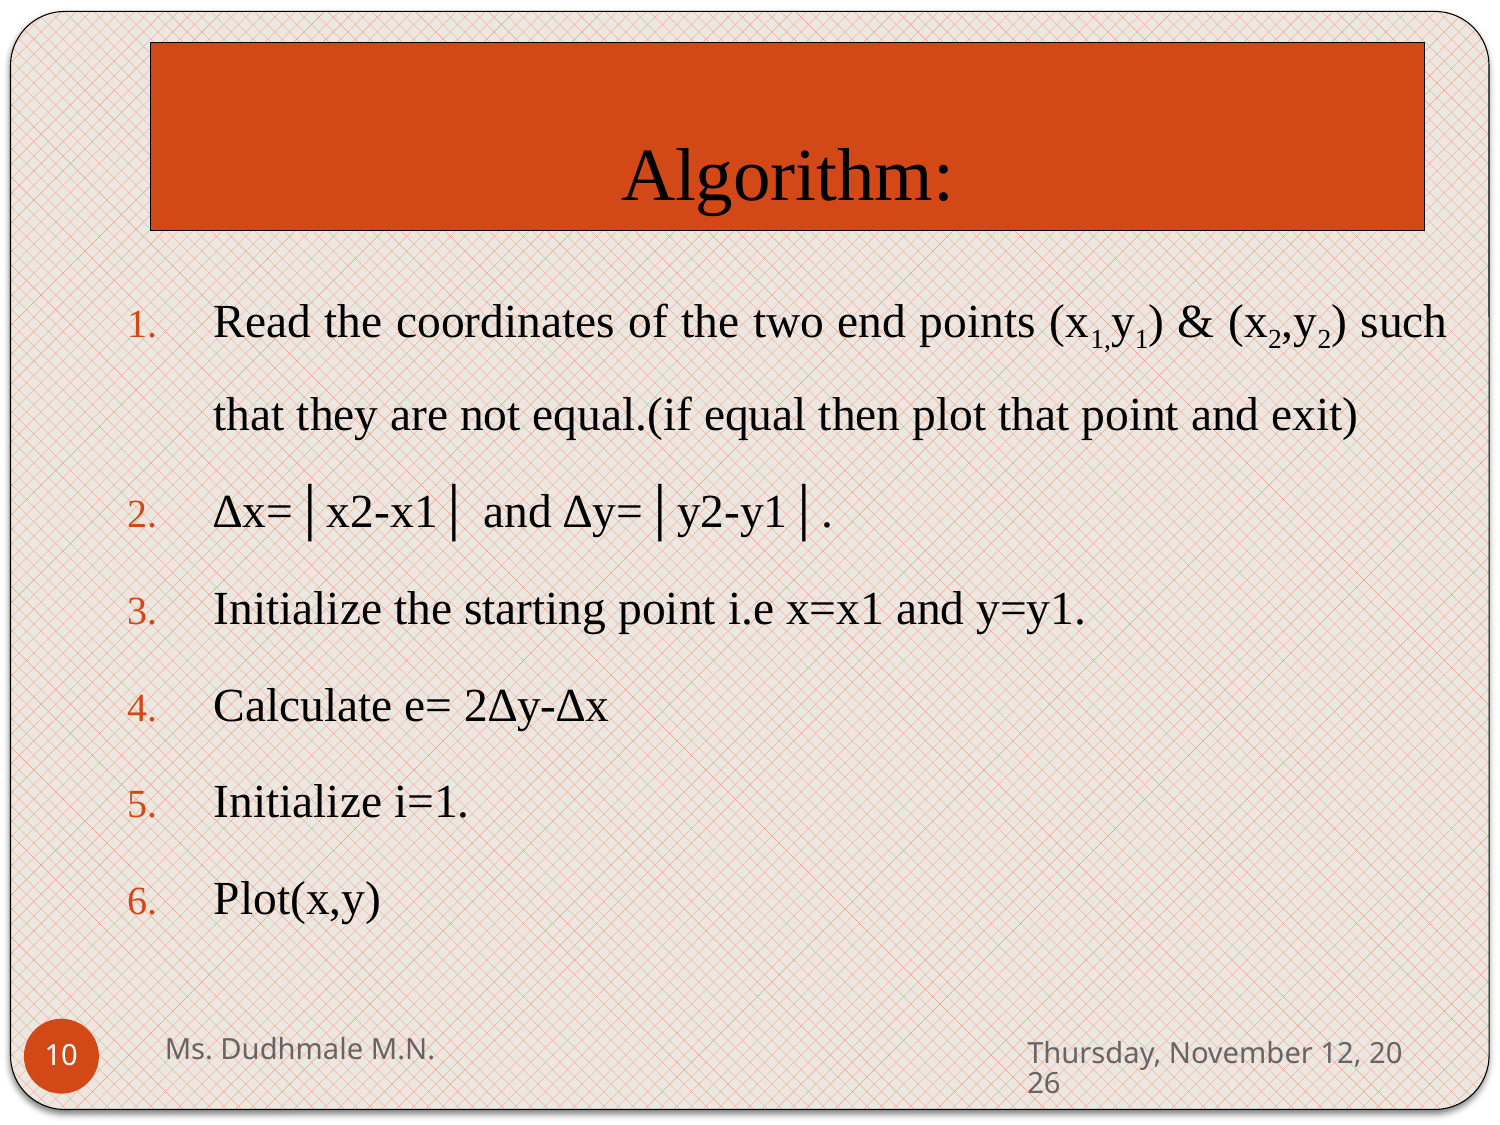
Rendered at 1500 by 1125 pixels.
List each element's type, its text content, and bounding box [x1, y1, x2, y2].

slide_number 10 [23, 1018, 99, 1094]
footer Ms. Dudhmale M.N. [150, 1012, 800, 1088]
title Algorithm: [150, 42, 1425, 231]
list Read the coordinates of the two end points (x1,y1) & (x2,y2) such that they are not equal.(if equal then plot that point and exit) ∆x=│x2-x1│ and ∆y=│y2-y1│. Initialize the starting point i.e x=x1 and y=y1. Calculate e= 2∆y-∆x Initialize i=1. Plot(x,y) [112, 249, 1463, 993]
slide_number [1012, 1015, 1419, 1094]
